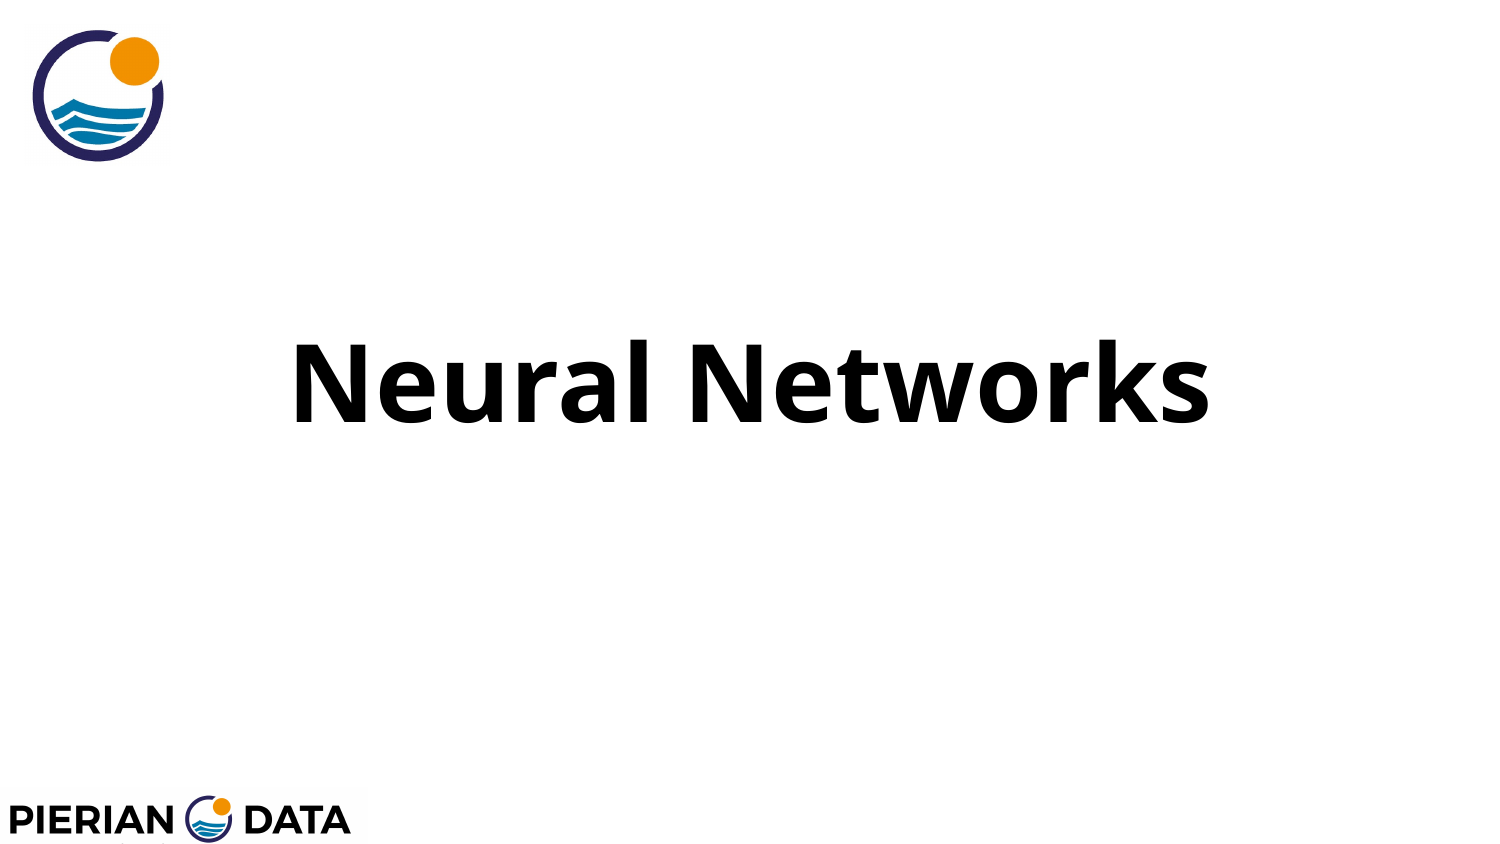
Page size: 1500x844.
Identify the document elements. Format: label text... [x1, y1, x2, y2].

picture [0, 787, 368, 844]
title Neural Networks [51, 122, 1449, 459]
picture [24, 24, 172, 167]
